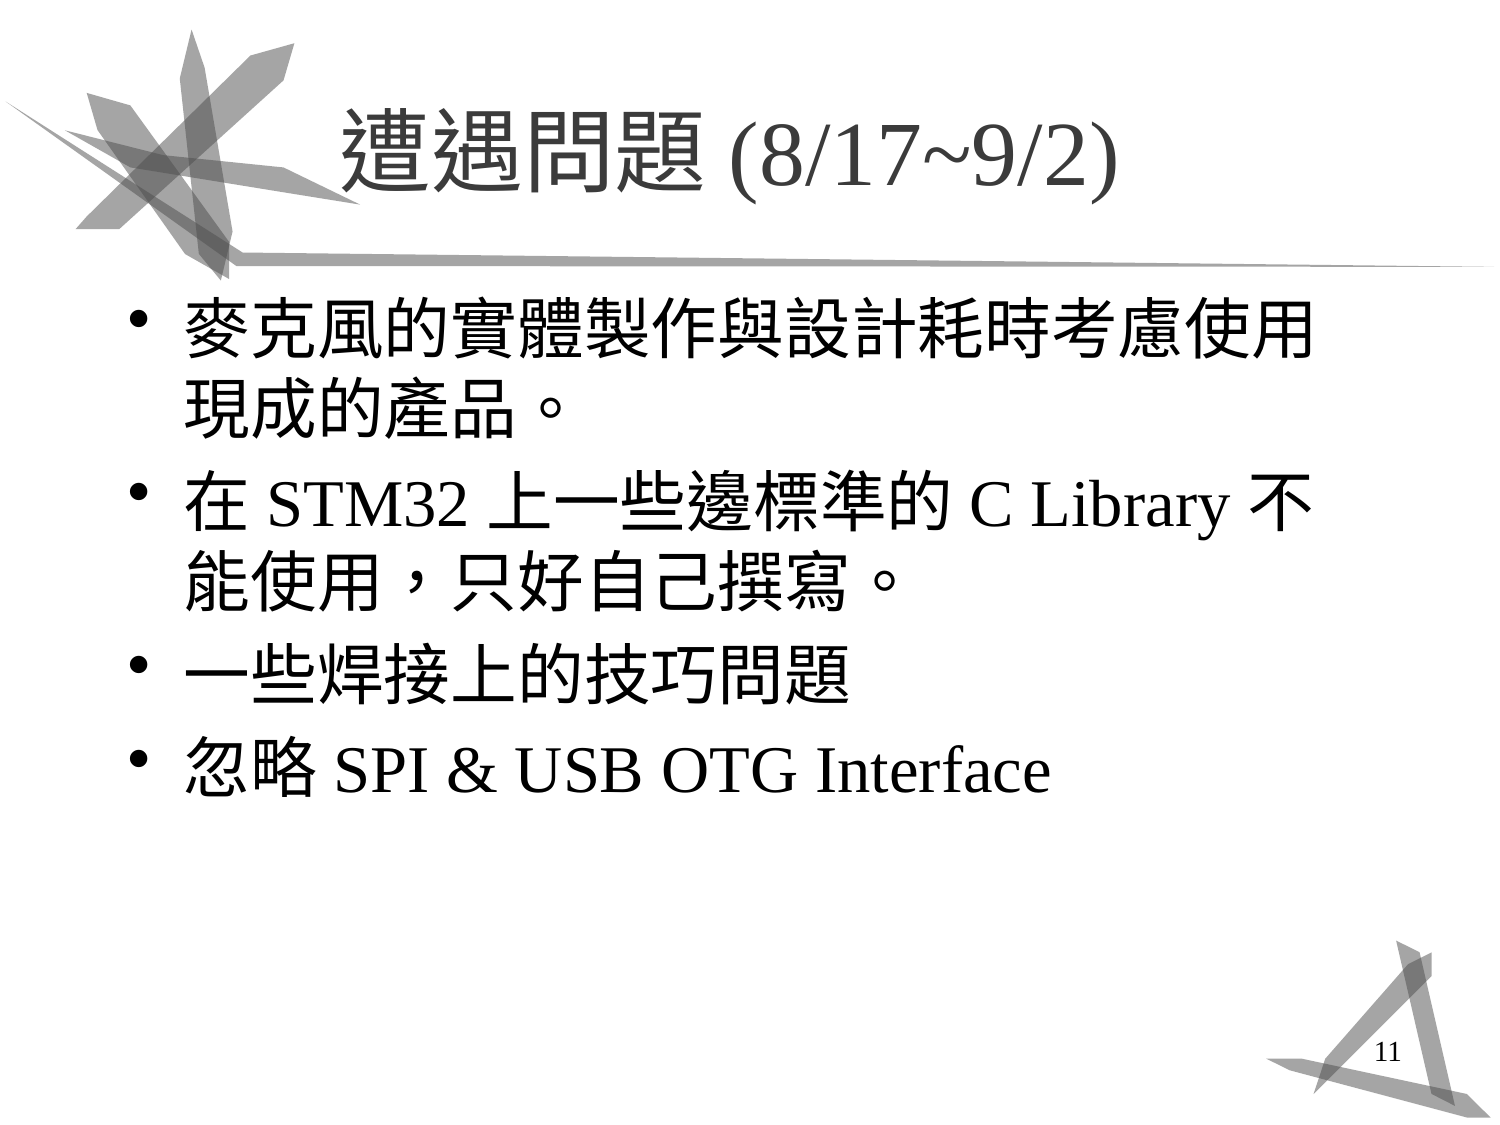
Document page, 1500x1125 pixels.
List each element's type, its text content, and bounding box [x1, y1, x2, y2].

title 遭遇問題(8/17~9/2) [324, 54, 1388, 243]
list 麥克風的實體製作與設計耗時考慮使用現成的產品。 在STM32上一些邊標準的C Library不能使用，只好自己撰寫。 一些焊接上的技巧問題 忽略SPI & USB OTG Interface [112, 278, 1388, 1000]
slide_number 11 [1340, 1025, 1436, 1100]
